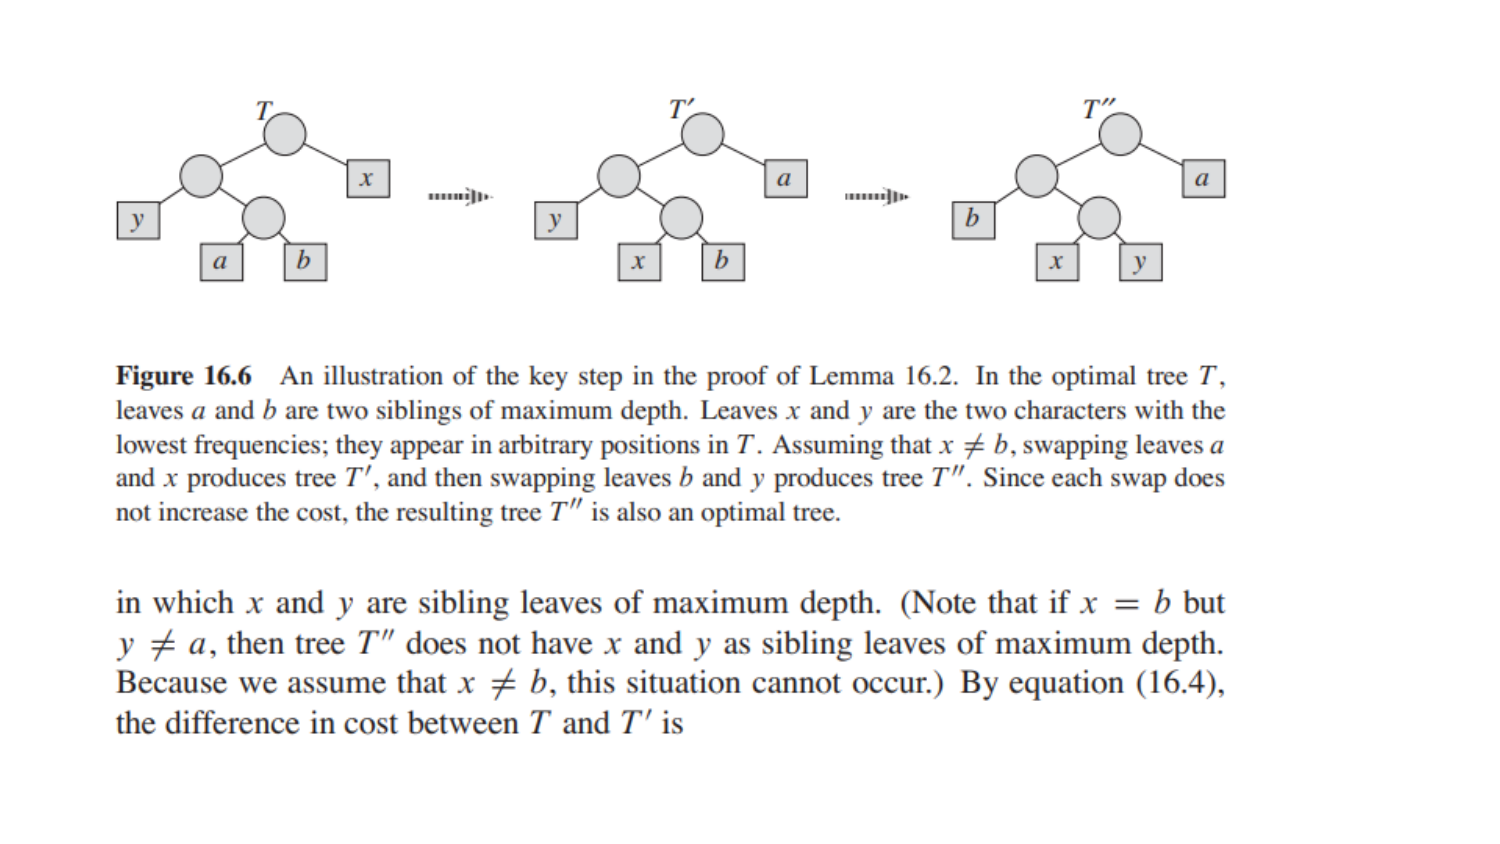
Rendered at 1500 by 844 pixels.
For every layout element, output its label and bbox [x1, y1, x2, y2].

picture [92, 67, 1246, 751]
